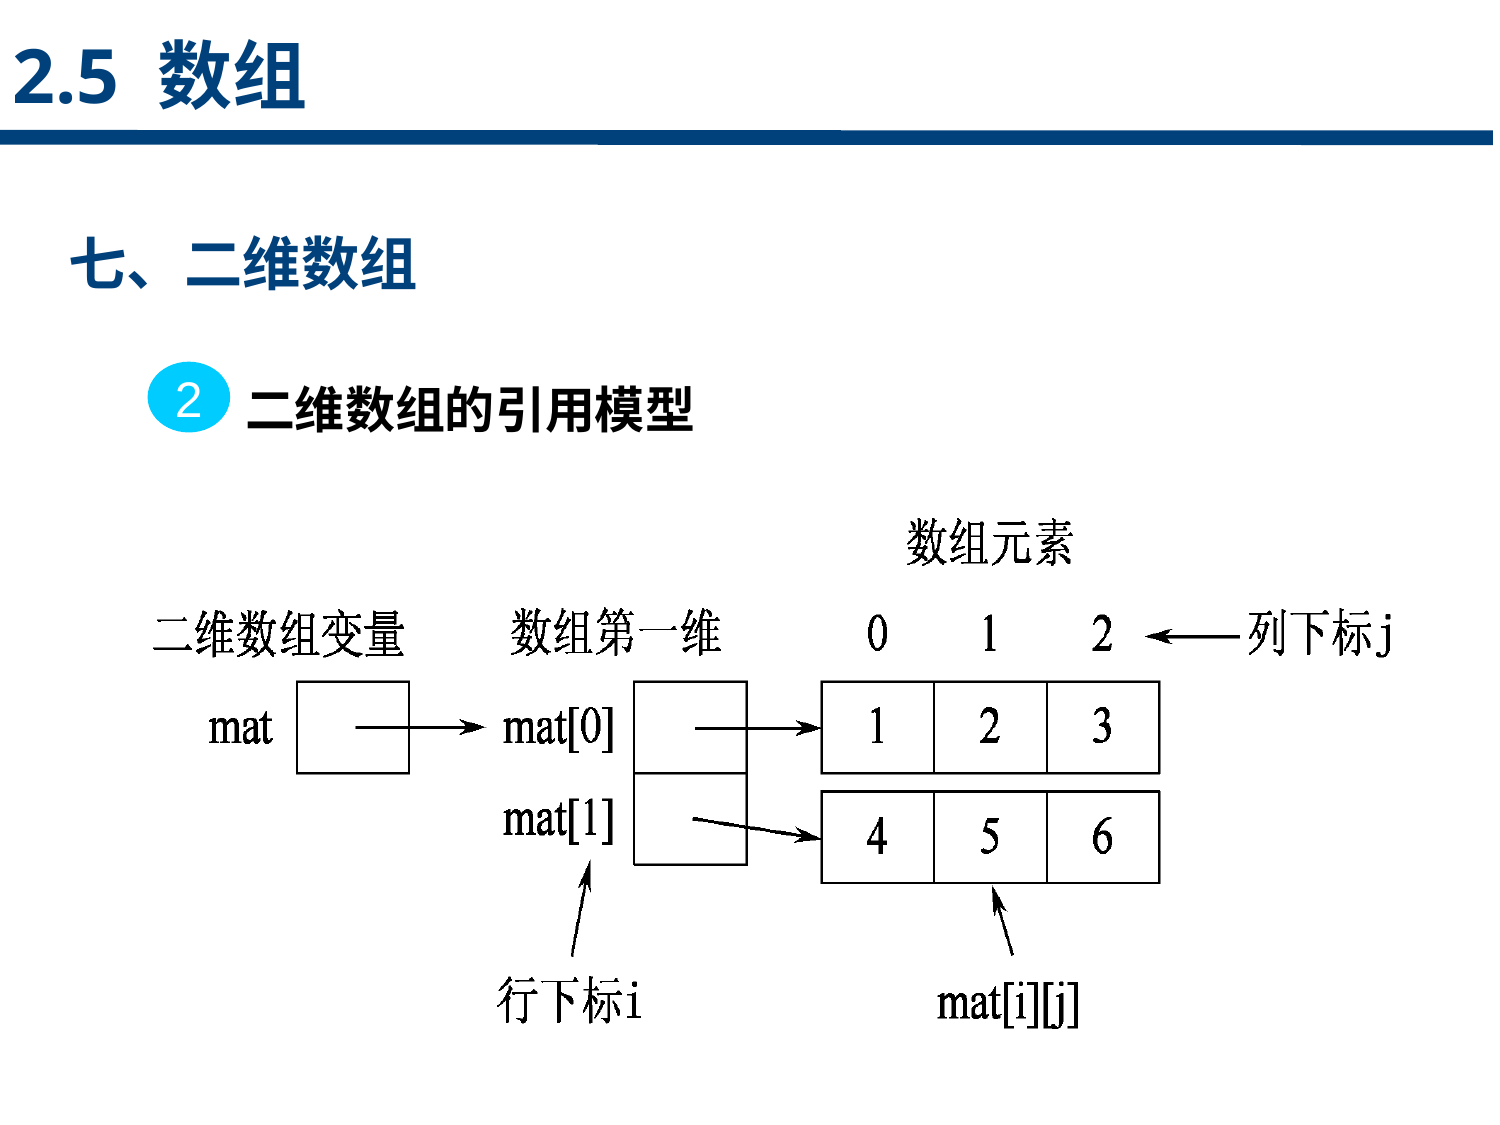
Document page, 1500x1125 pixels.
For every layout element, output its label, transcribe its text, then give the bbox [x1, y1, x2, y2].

picture [147, 507, 1400, 1048]
text_box 二维数组的引用模型 [230, 350, 1365, 447]
text_box 七、二维数组 [53, 184, 1465, 1059]
text_box 2 [147, 361, 231, 433]
text_box 2.5 数组 [0, 21, 322, 127]
